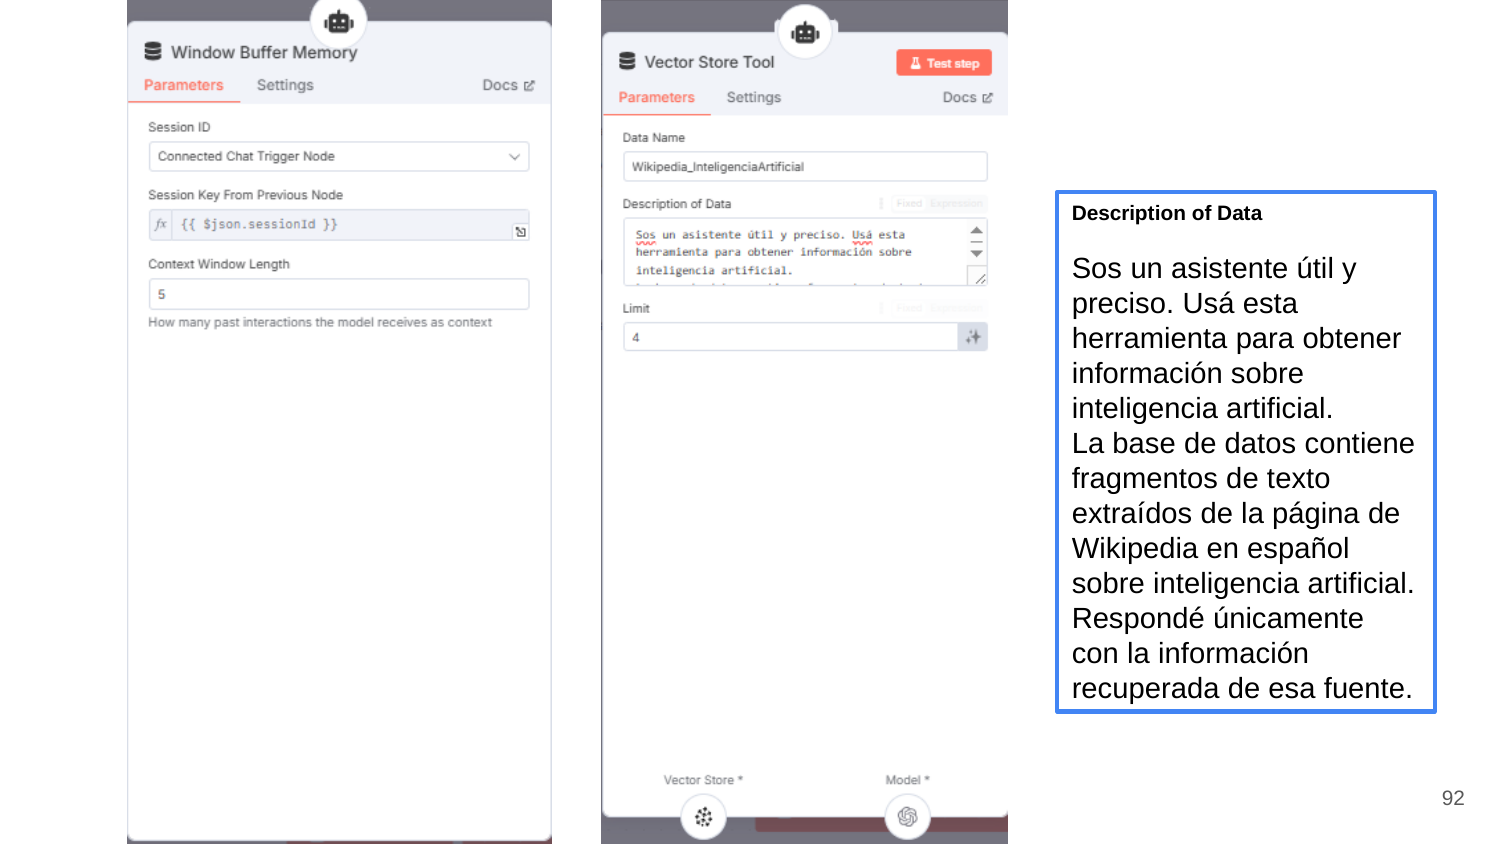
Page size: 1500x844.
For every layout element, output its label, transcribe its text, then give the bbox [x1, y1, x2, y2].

text_box Description of Data Sos un asistente útil y preciso. Usá esta herramienta para obtener información sobre inteligencia artificial. La base de datos contiene fragmentos de texto extraídos de la página de Wikipedia en español sobre inteligencia artificial. Respondé únicamente con la información recuperada de esa fuente. [1055, 190, 1437, 714]
picture [127, 0, 552, 844]
slide_number 92 [1389, 764, 1480, 830]
picture [601, 0, 1008, 844]
